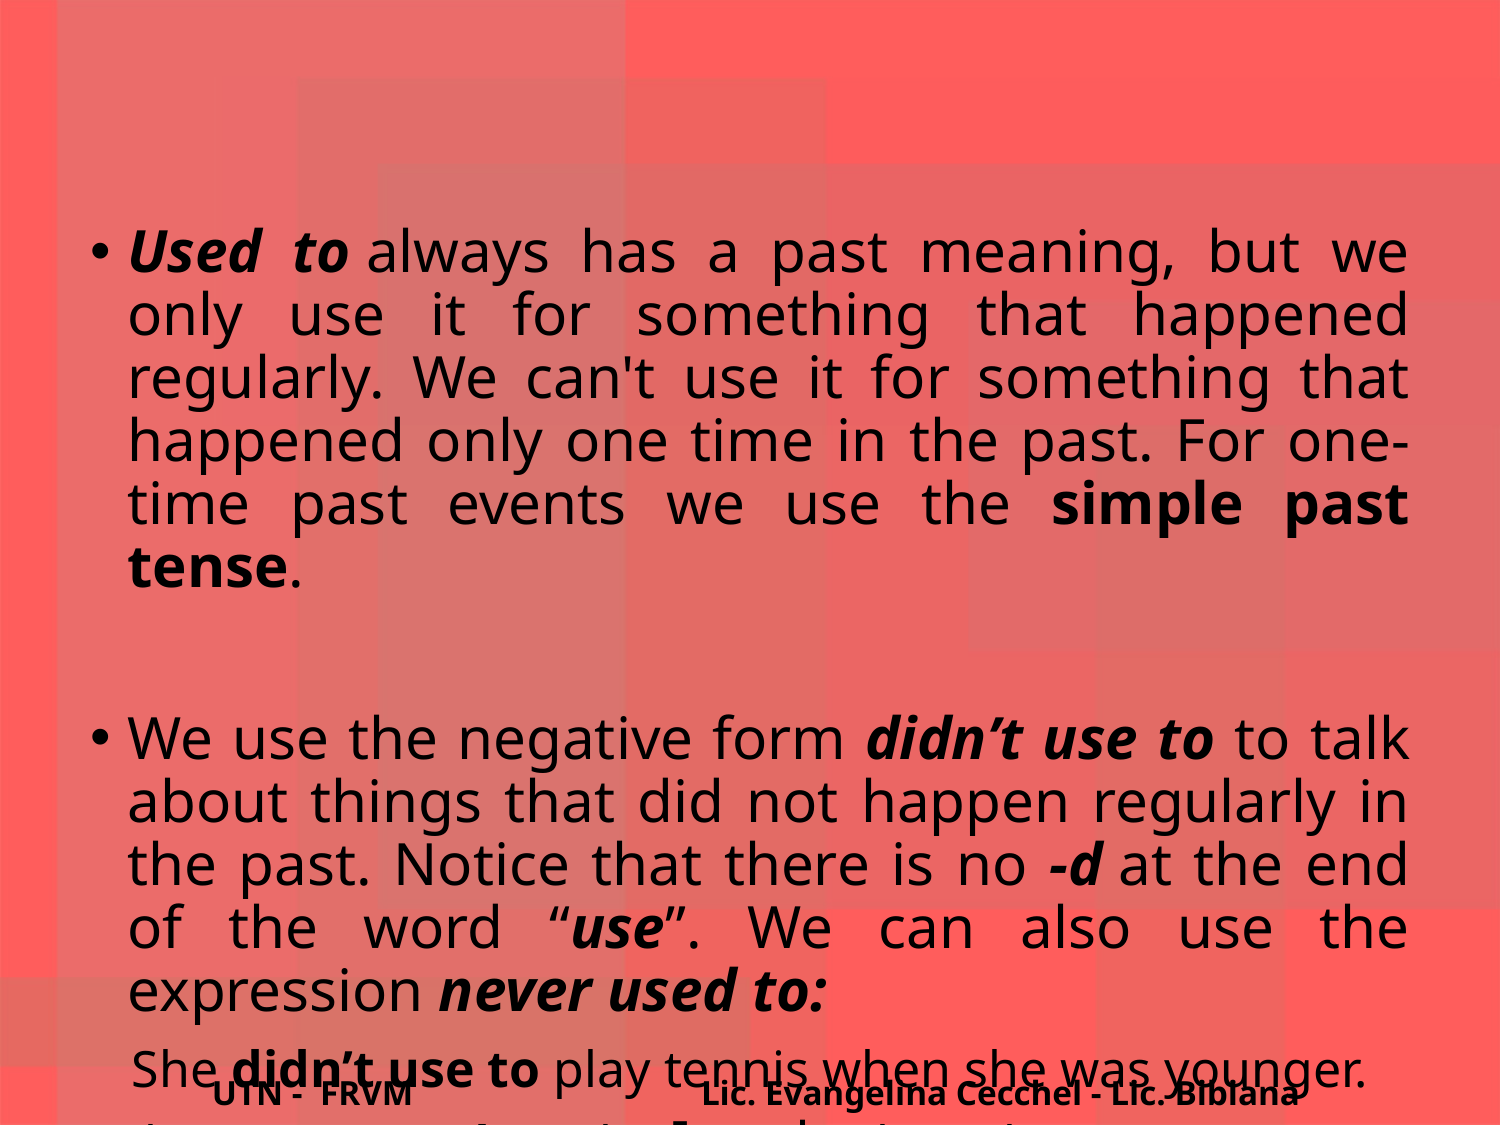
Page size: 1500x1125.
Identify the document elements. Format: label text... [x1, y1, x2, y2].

list Used to always has a past meaning, but we only use it for something that happened regularly. We can't use it for something that happened only one time in the past. For one-time past events we use the simple past tense. We use the negative form didn’t use to to talk about things that did not happen regularly in the past. Notice that there is no -d at the end of the word “use”. We can also use the expression never used to: She didn’t use to play tennis when she was younger. She never used to play tennis when she was younger. [75, 214, 1425, 1071]
footer UTN - FRVM Lic. Evangelina Cecchel - Lic. Bibiana Fernandez [185, 1070, 1329, 1125]
